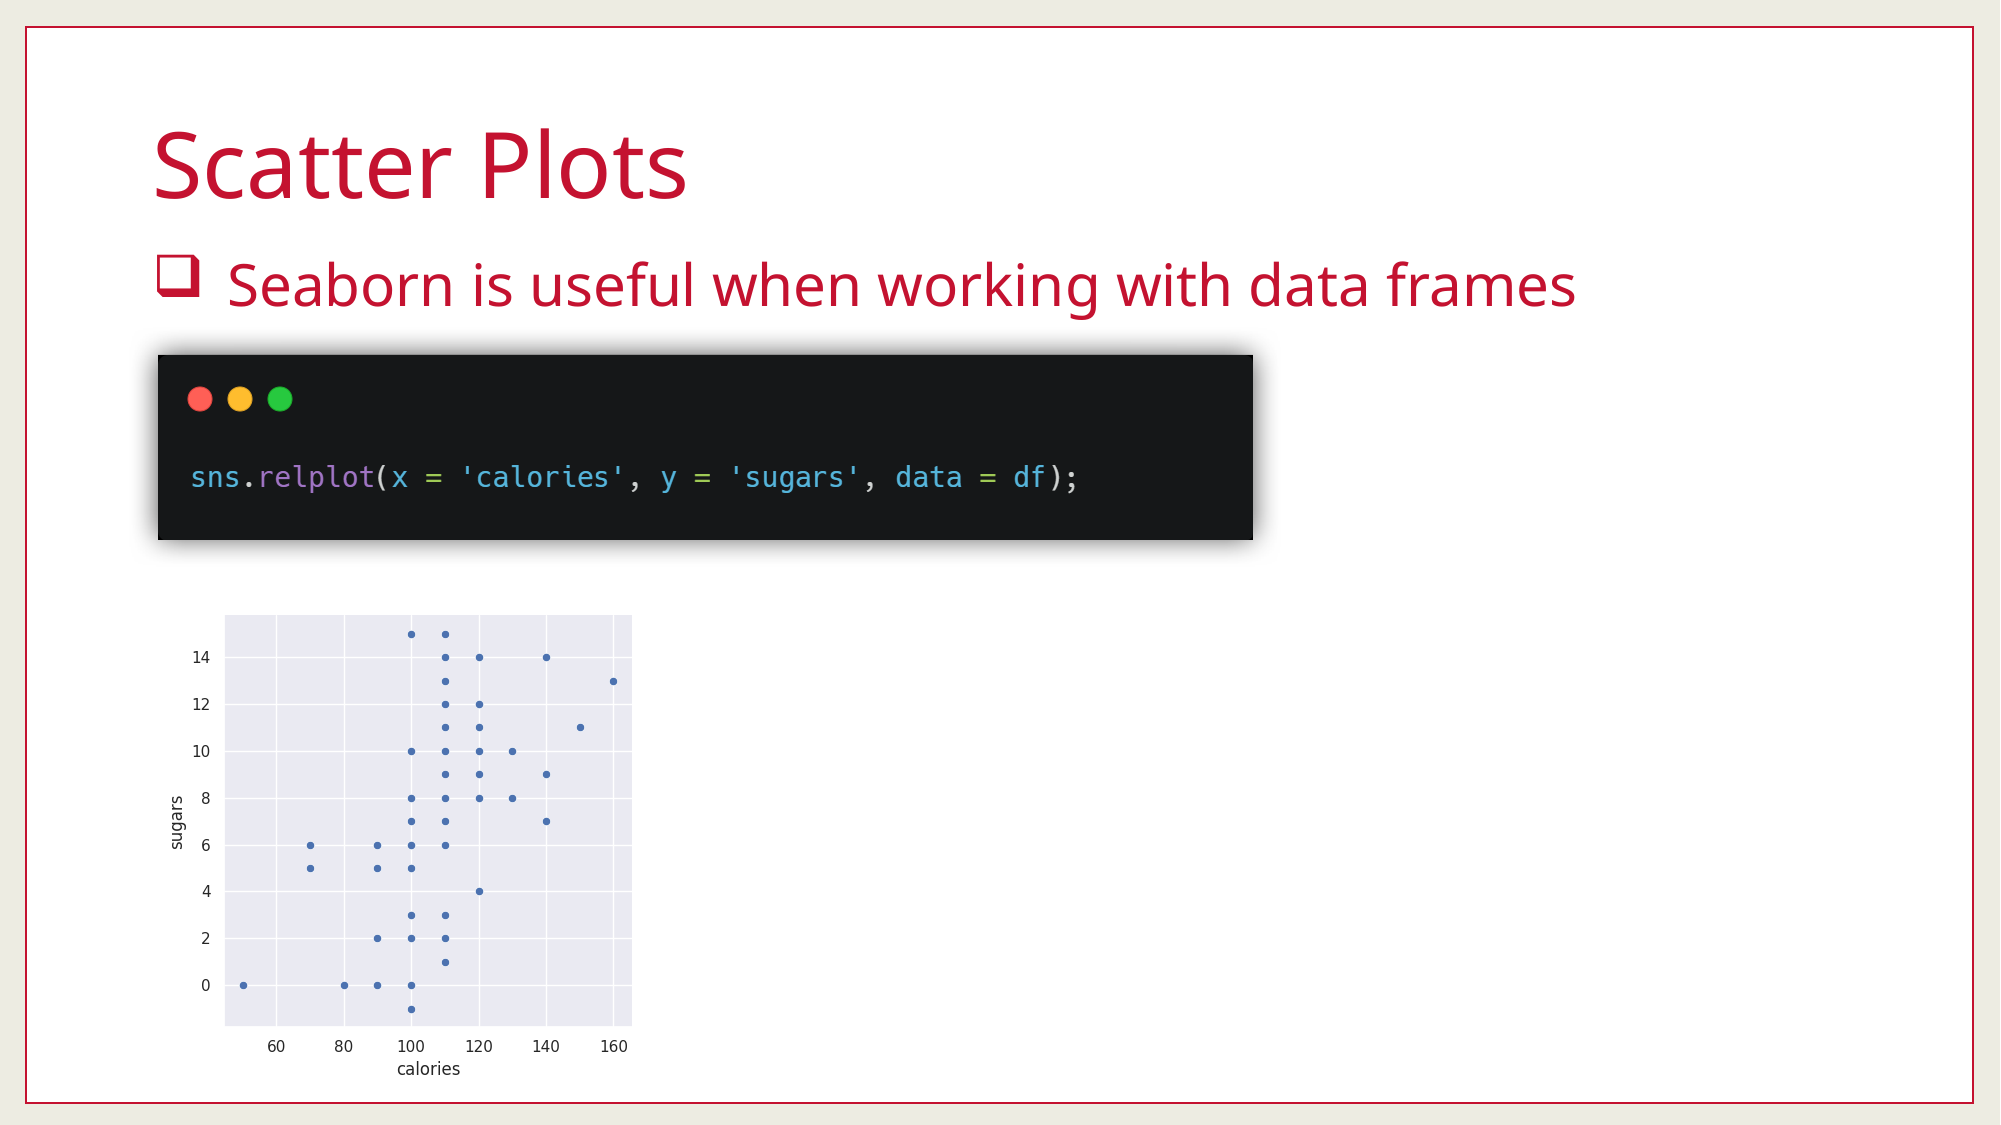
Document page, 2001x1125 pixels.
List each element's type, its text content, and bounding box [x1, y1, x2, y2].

title Scatter Plots [137, 59, 1863, 248]
picture [158, 354, 1253, 540]
list Seaborn is useful when working with data frames [137, 248, 1863, 963]
picture [158, 605, 642, 1088]
